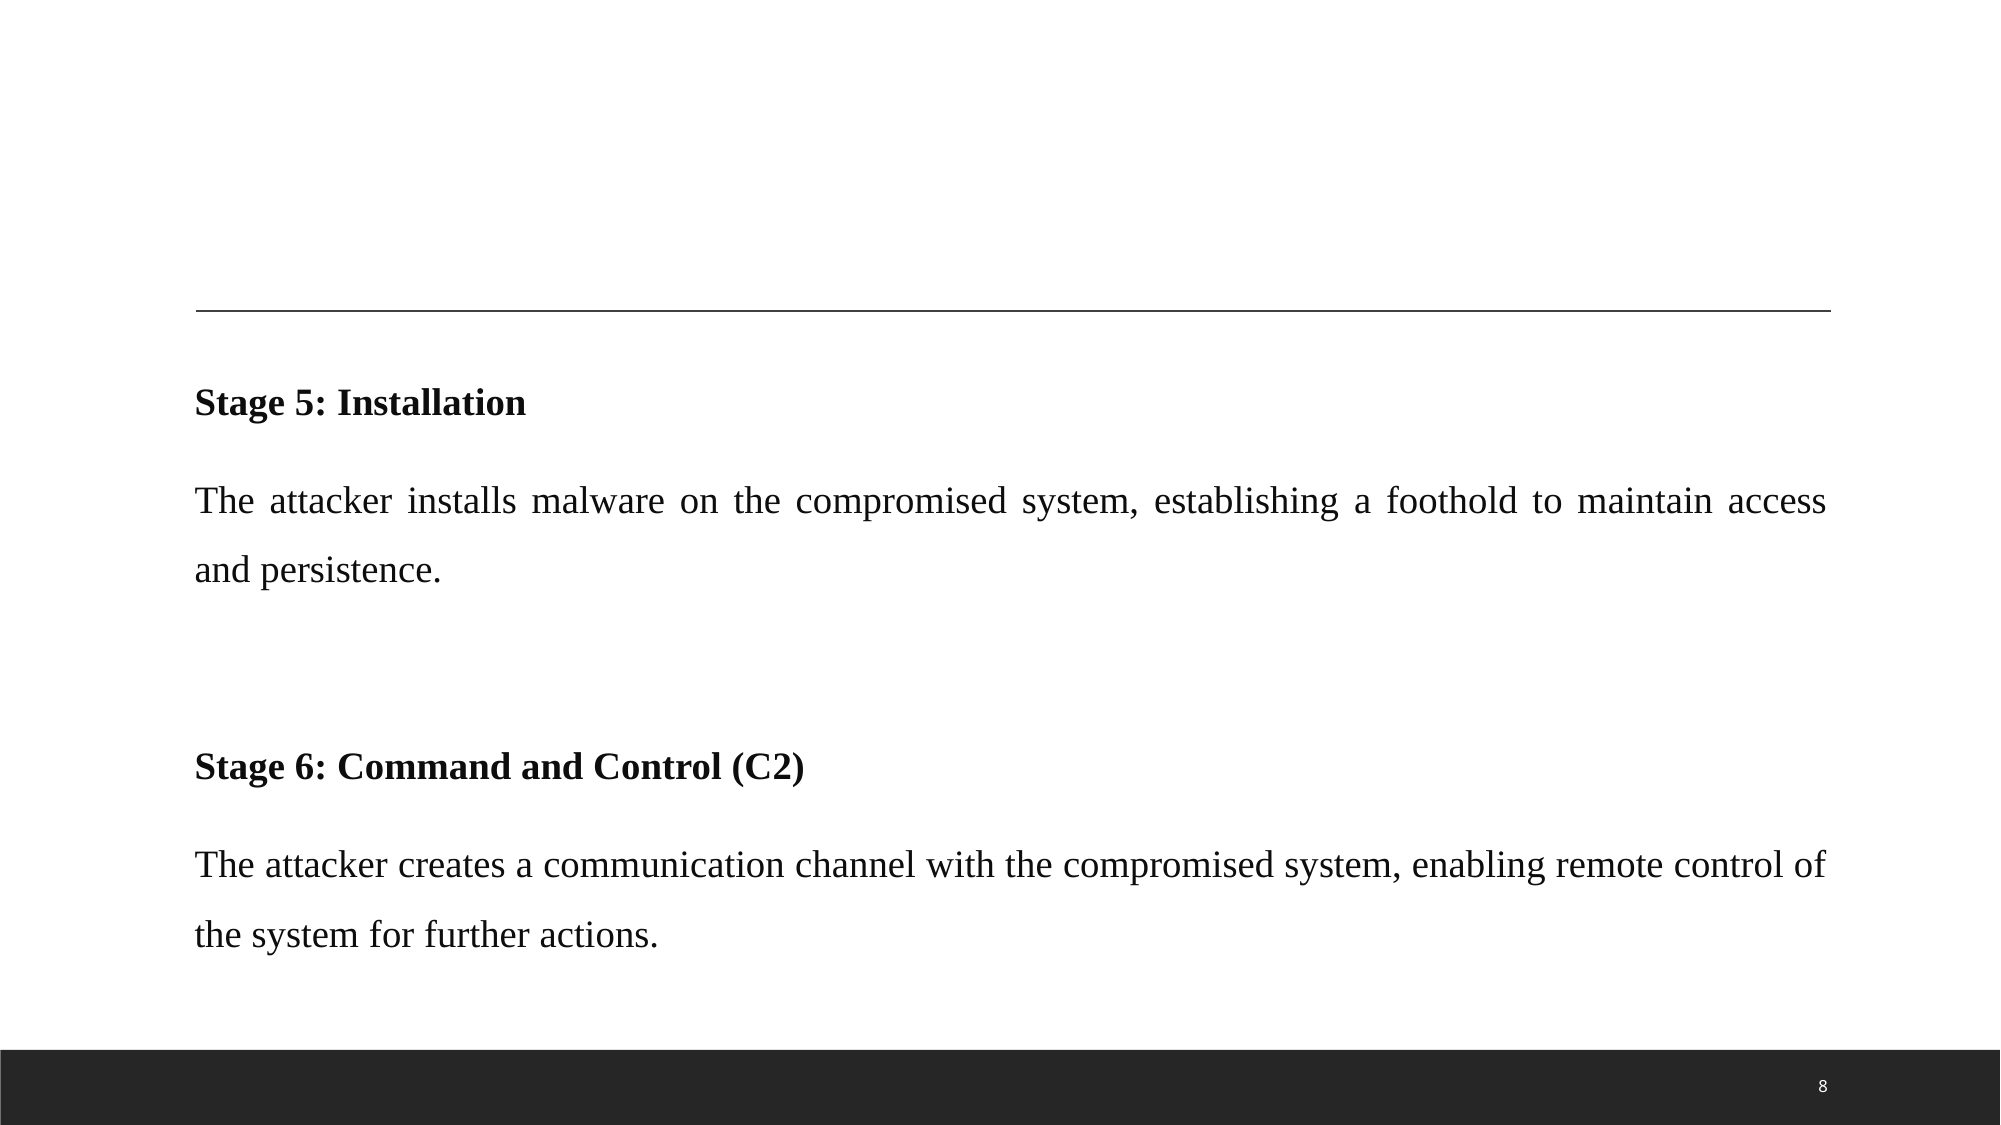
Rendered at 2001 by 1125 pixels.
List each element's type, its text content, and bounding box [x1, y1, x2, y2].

slide_number 8 [1803, 1057, 1932, 1118]
list Stage 5: Installation The attacker installs malware on the compromised system, establishing a foothold to maintain access and persistence. Stage 6: Command and Control (C2) The attacker creates a communication channel with the compromised system, enabling remote control of the system for further actions. [180, 345, 1830, 963]
